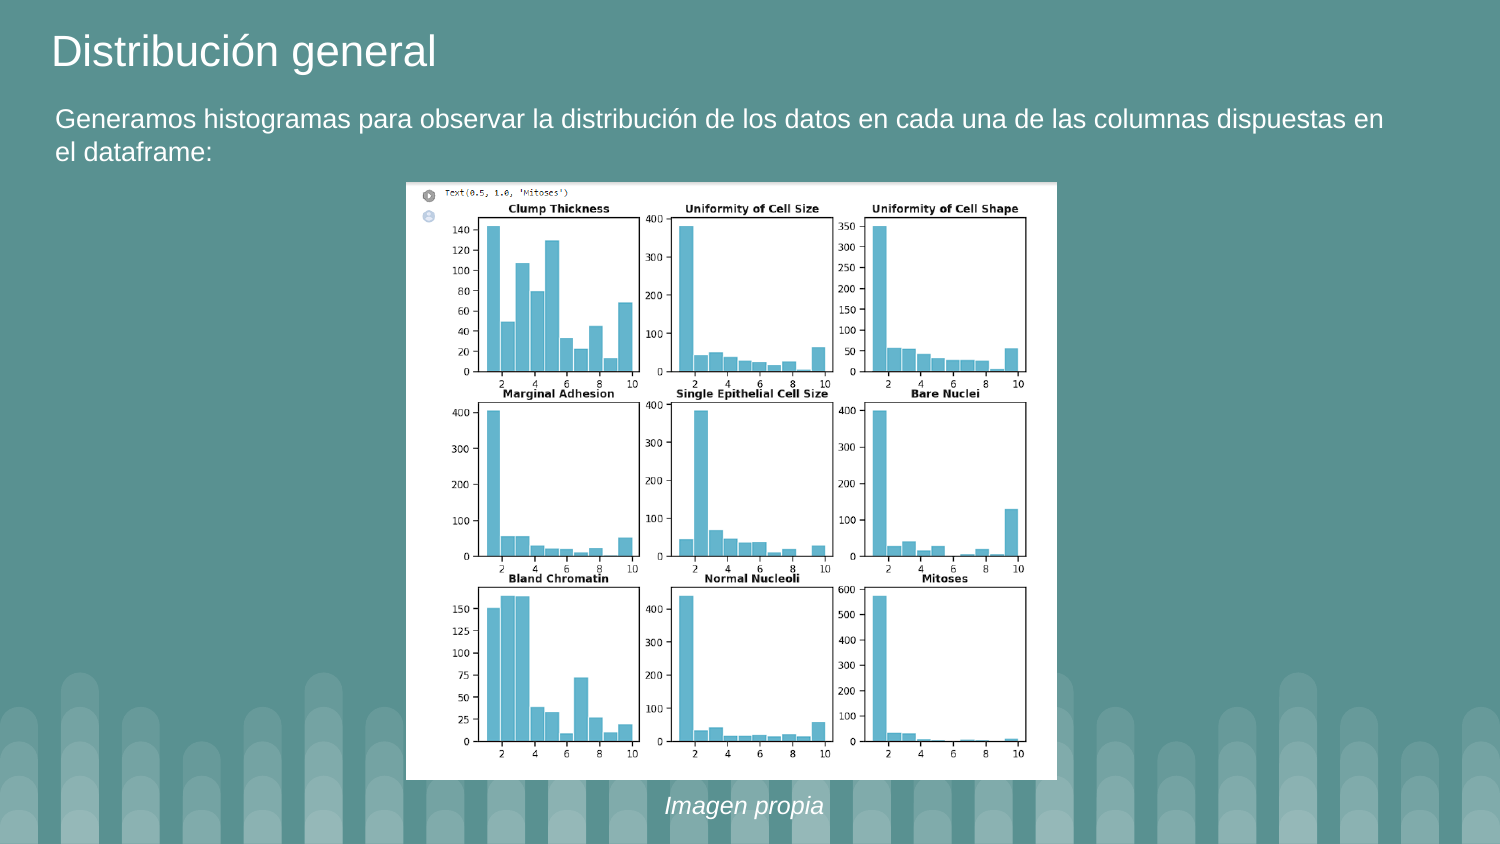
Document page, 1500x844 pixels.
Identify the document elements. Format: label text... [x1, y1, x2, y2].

list Distribución general [36, 0, 1081, 76]
text_box Imagen propia [649, 789, 851, 835]
picture [406, 182, 1057, 781]
text_box Generamos histogramas para observar la distribución de los datos en cada una de las columnas dispuestas en el dataframe: [40, 86, 1423, 182]
